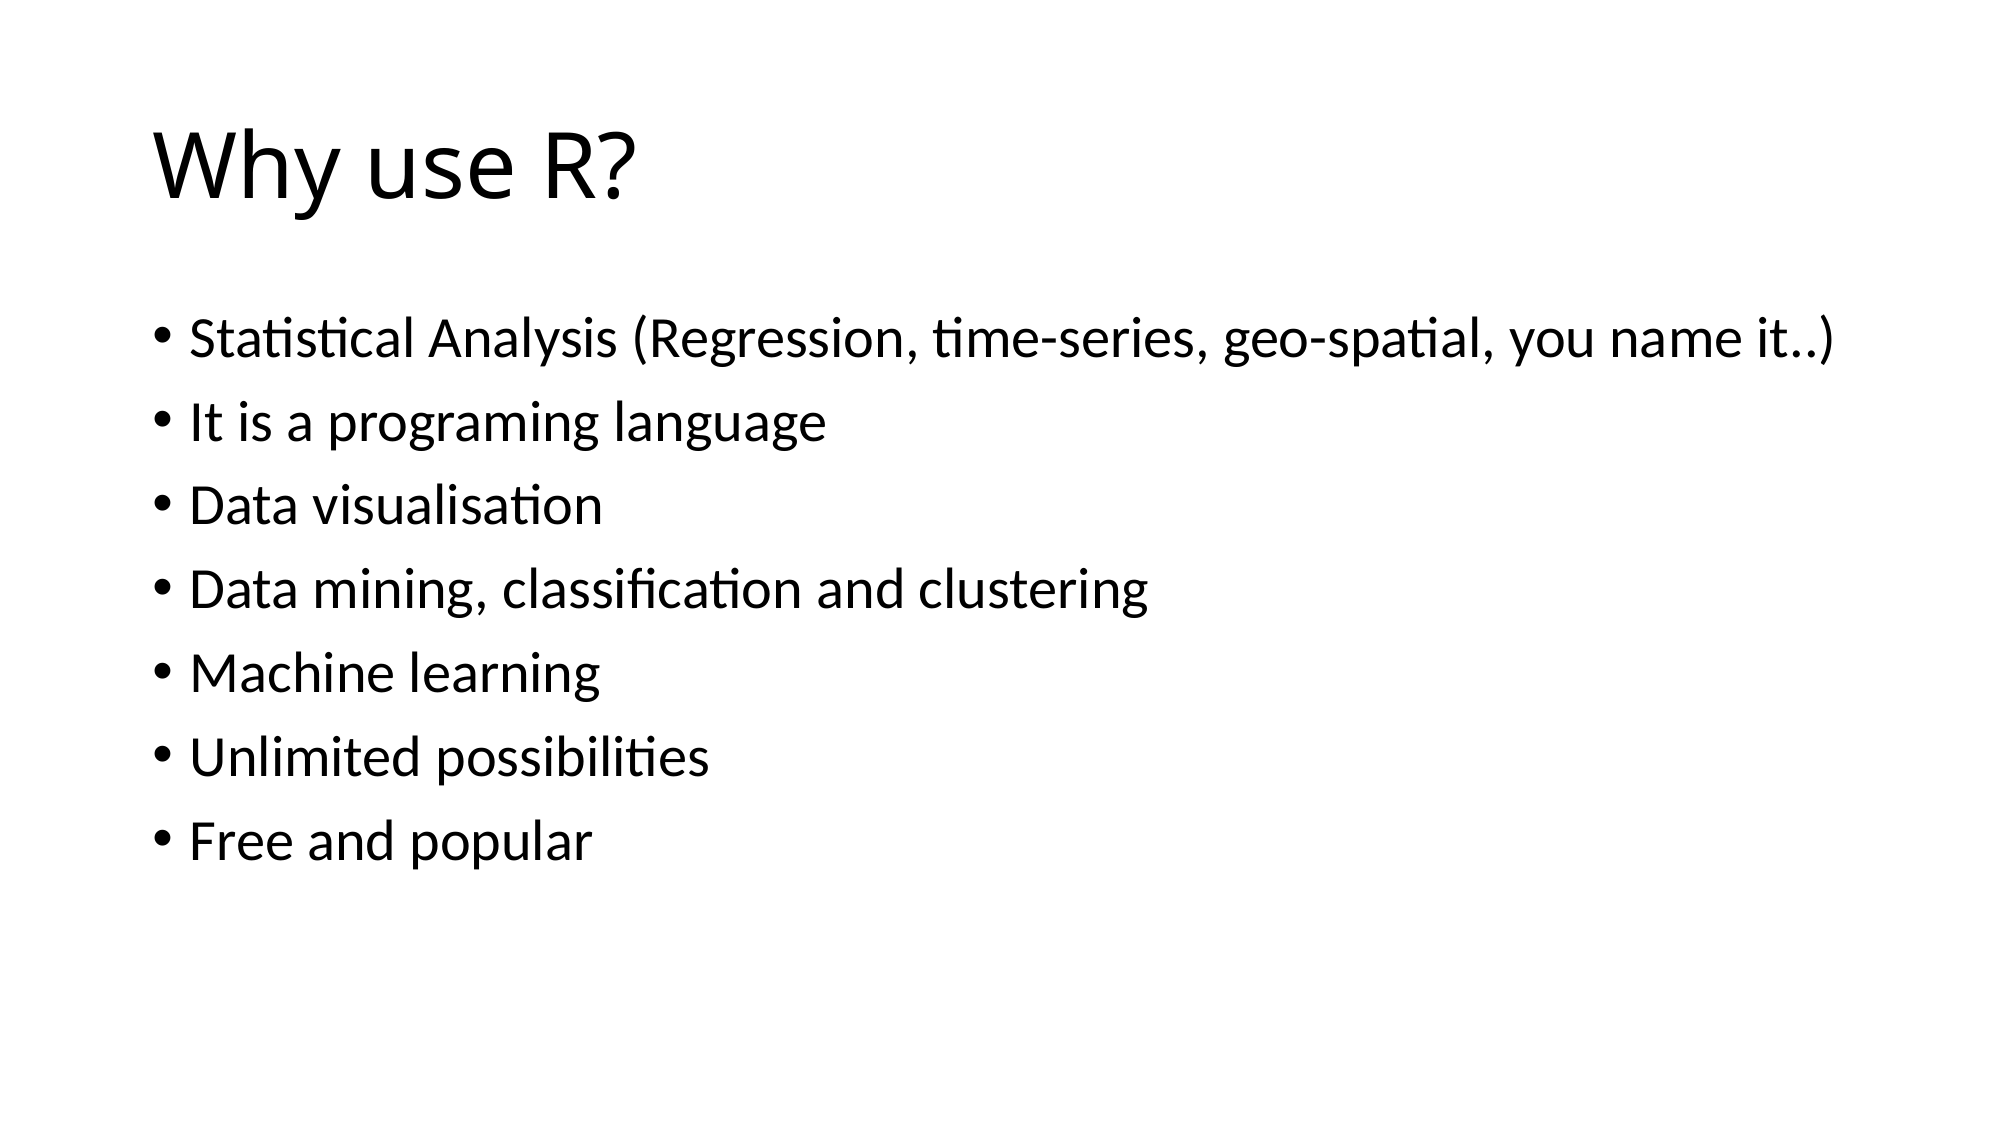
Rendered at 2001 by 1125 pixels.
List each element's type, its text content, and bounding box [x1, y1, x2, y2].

title Why use R? [137, 59, 1863, 278]
list Statistical Analysis (Regression, time-series, geo-spatial, you name it..) It is a programing language Data visualisation Data mining, classification and clustering Machine learning Unlimited possibilities Free and popular [137, 299, 1863, 1014]
